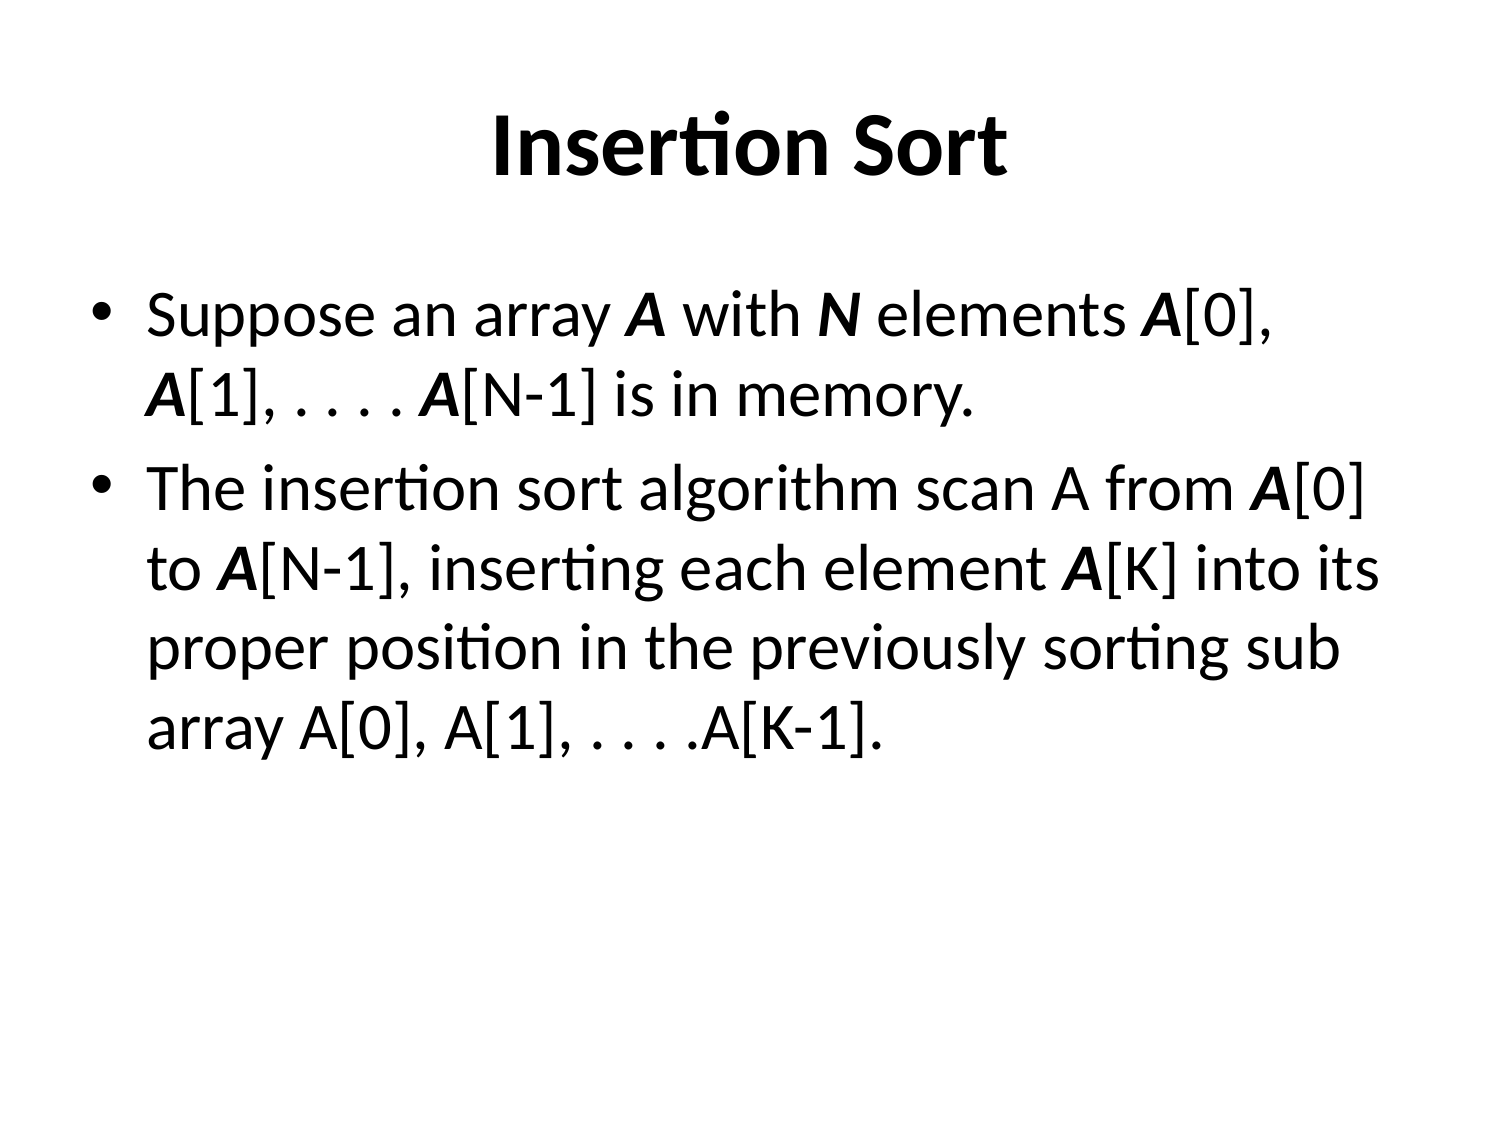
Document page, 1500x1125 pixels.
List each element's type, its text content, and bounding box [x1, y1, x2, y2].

title Insertion Sort [75, 45, 1425, 233]
list Suppose an array A with N elements A[0], A[1], . . . . A[N-1] is in memory. The insertion sort algorithm scan A from A[0] to A[N-1], inserting each element A[K] into its proper position in the previously sorting sub array A[0], A[1], . . . .A[K-1]. [75, 262, 1425, 1005]
